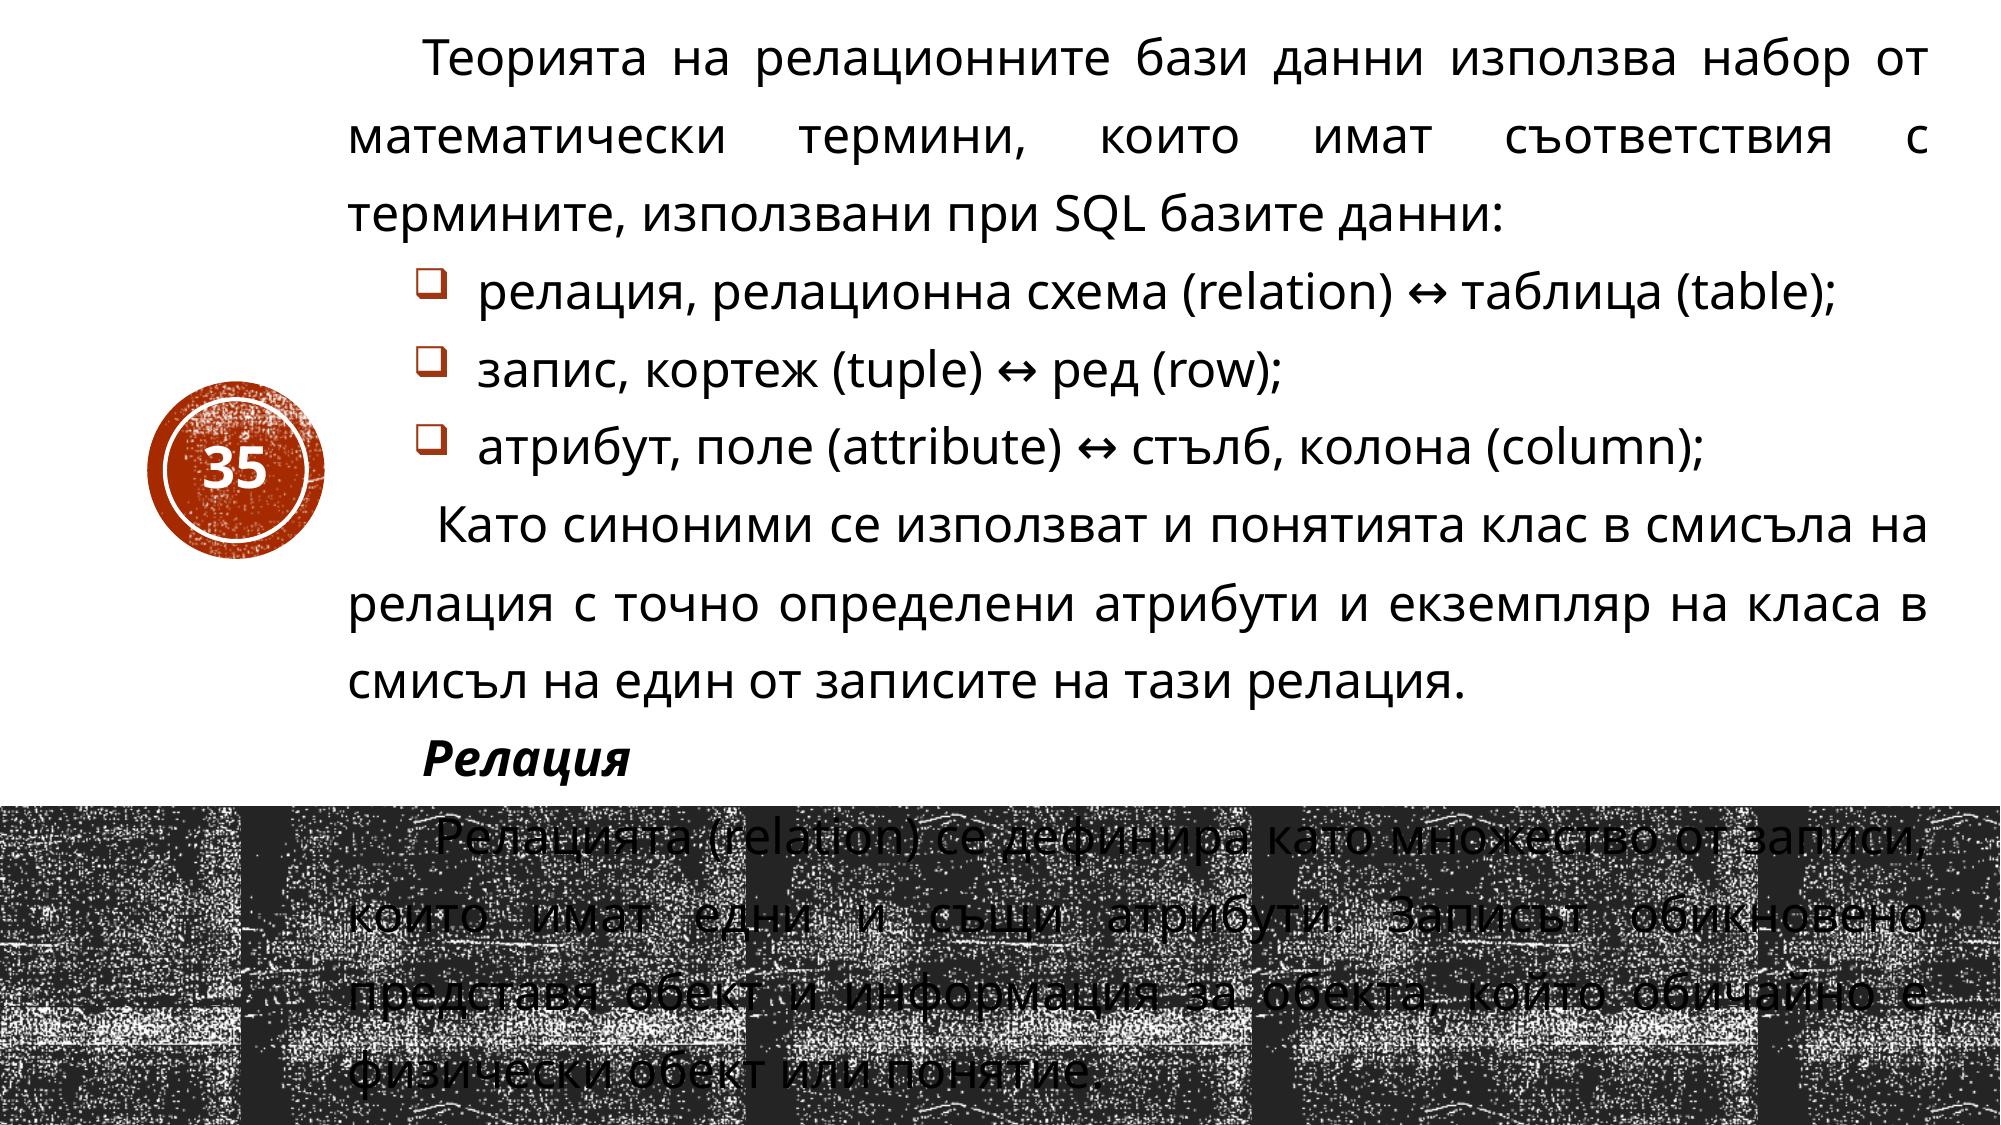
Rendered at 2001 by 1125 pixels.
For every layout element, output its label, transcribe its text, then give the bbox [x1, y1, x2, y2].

slide_number 35 [138, 411, 333, 530]
text_box Теорията на релационните бази данни използва набор от математически термини, които имат съответствия с термините, използвани при SQL базите данни: релация, релационна схема (relation) ↔ таблица (table); запис, кортеж (tuple) ↔ ред (row); атрибут, поле (attribute) ↔ стълб, колона (column); Като синоними се използват и понятията клас в смисъла на релация с точно определени атрибути и екземпляр на класа в смисъл на един от записите на тази релация. Релация Релацията (relation) се дефинира като множество от записи, които имат едни и същи атрибути. Записът обикновено представя обект и информация за обекта, който обичайно е физически обект или понятие. [333, 0, 1945, 1106]
